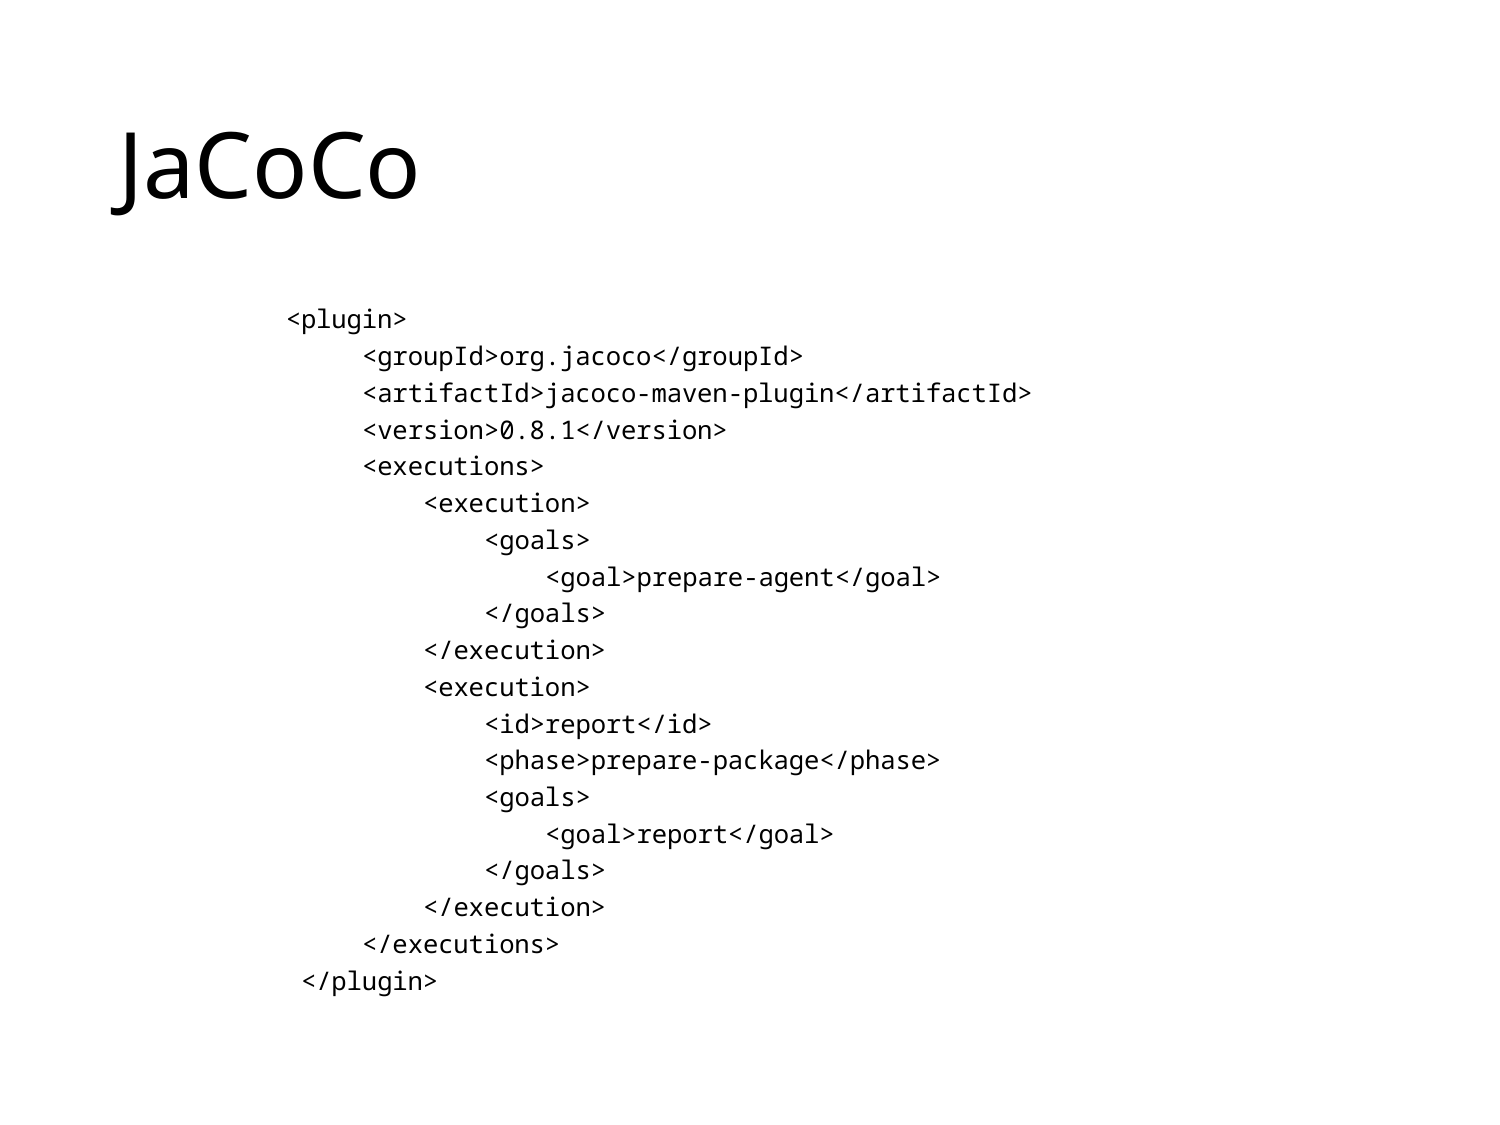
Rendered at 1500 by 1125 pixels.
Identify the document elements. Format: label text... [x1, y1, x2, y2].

title JaCoCo [103, 59, 1397, 278]
list <plugin> <groupId>org.jacoco</groupId> <artifactId>jacoco-maven-plugin</artifactId> <version>0.8.1</version> <executions> <execution> <goals> <goal>prepare-agent</goal> </goals> </execution> <execution> <id>report</id> <phase>prepare-package</phase> <goals> <goal>report</goal> </goals> </execution> </executions> </plugin> [103, 299, 1397, 1014]
